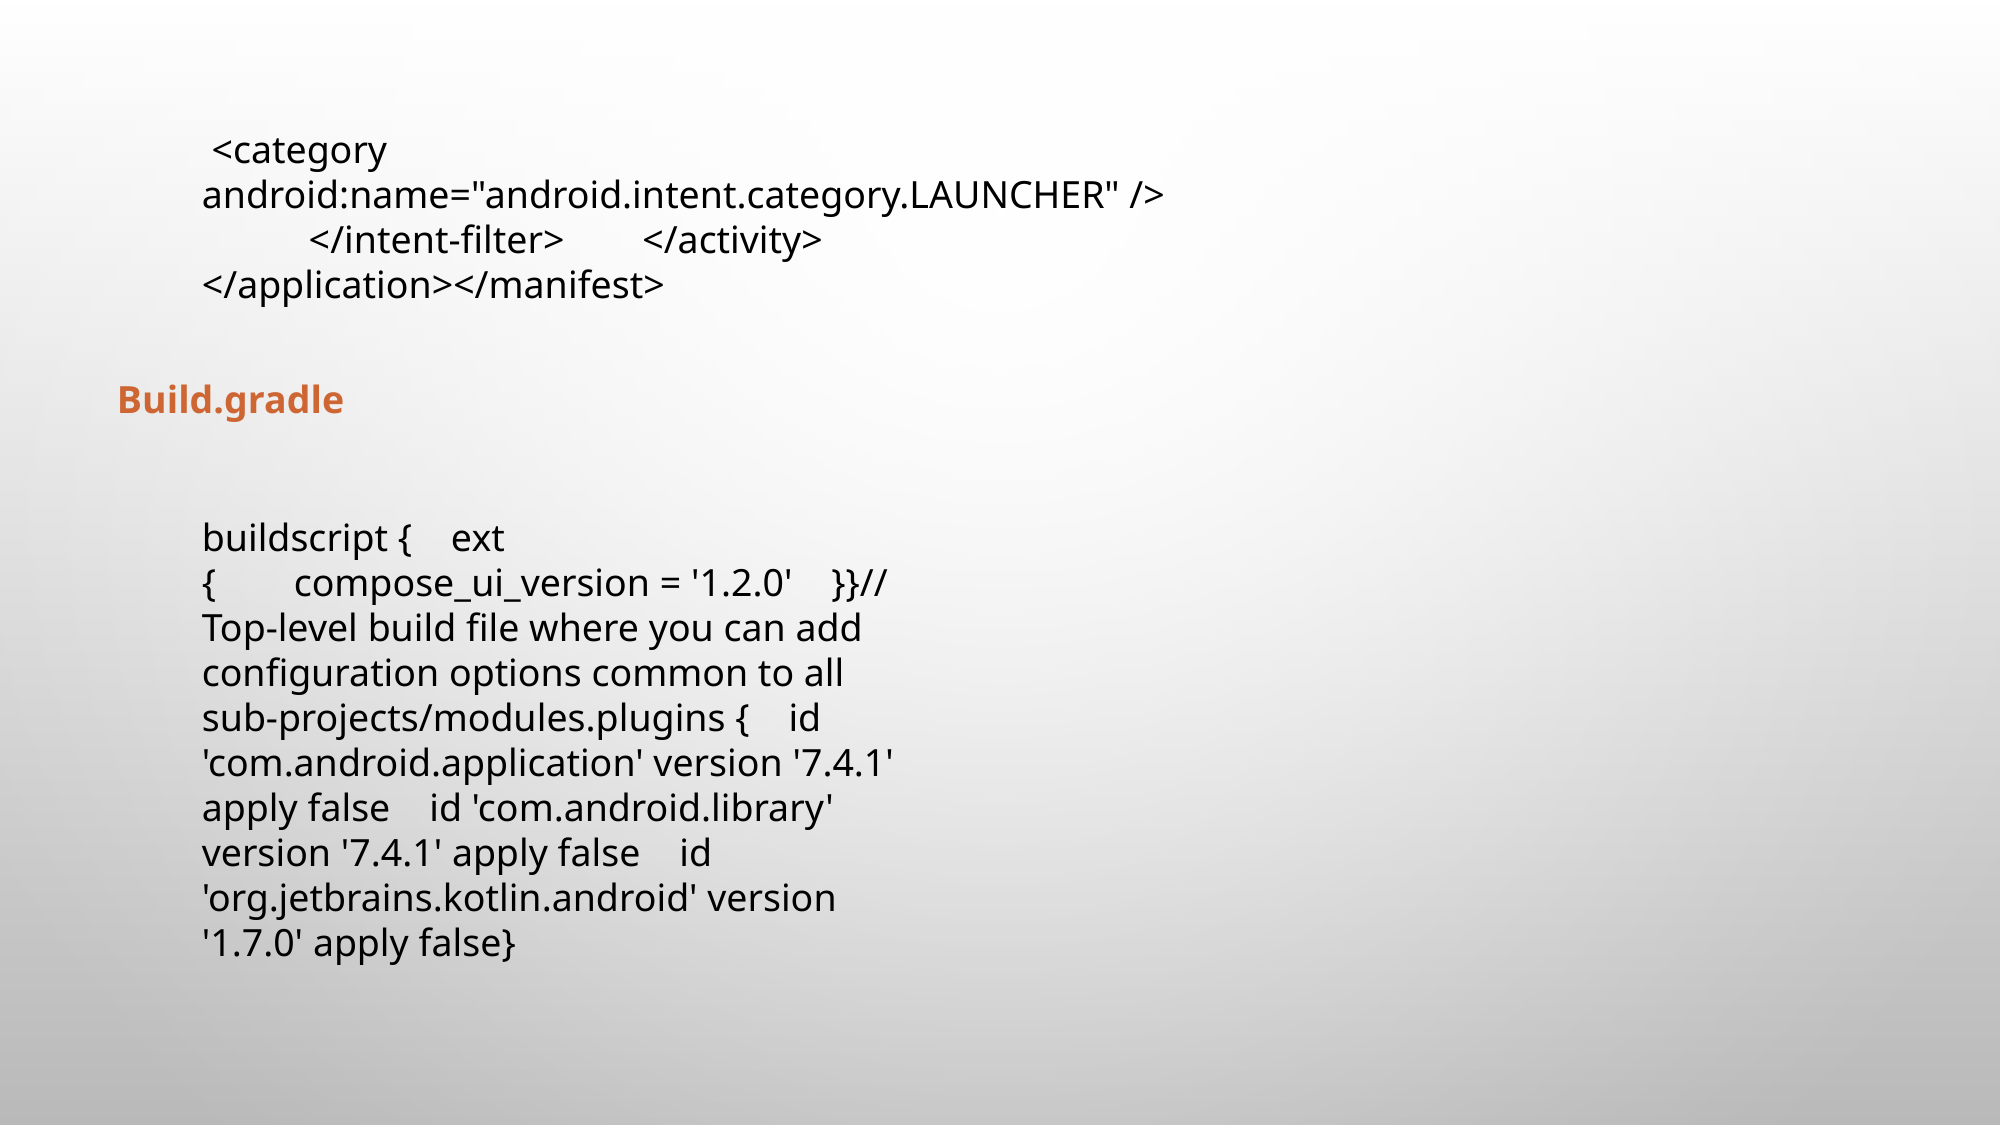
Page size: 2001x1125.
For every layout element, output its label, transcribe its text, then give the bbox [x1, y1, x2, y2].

text_box buildscript { ext { compose_ui_version = '1.2.0' }}// Top-level build file where you can add configuration options common to all sub-projects/modules.plugins { id 'com.android.application' version '7.4.1' apply false id 'com.android.library' version '7.4.1' apply false id 'org.jetbrains.kotlin.android' version '1.7.0' apply false} [187, 506, 920, 972]
text_box <category android:name="android.intent.category.LAUNCHER" /> </intent-filter> </activity> </application></manifest> [187, 118, 1188, 313]
picture [0, 0, 2000, 1125]
text_box Build.gradle [102, 368, 466, 474]
